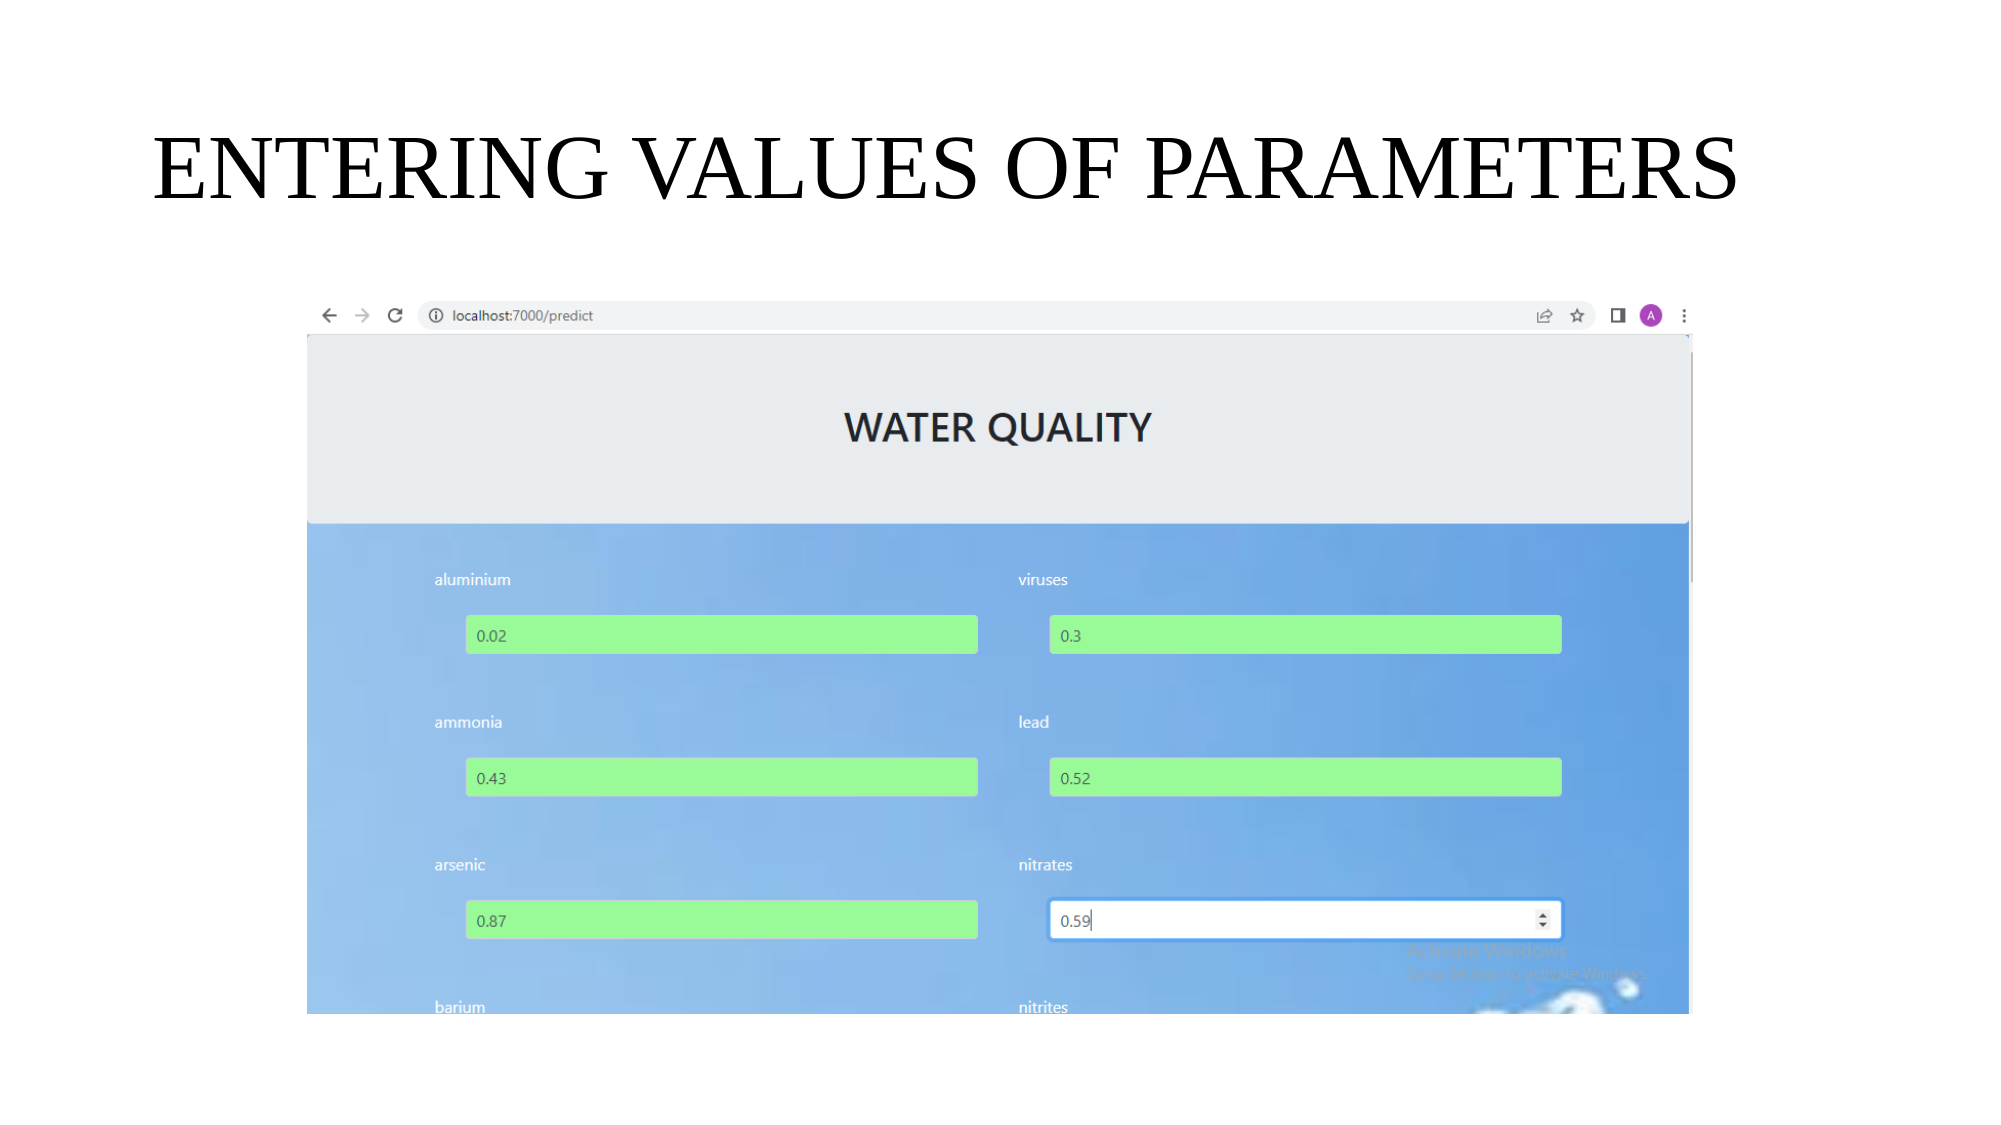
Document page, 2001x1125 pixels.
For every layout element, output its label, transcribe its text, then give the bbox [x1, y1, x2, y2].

title ENTERING VALUES OF PARAMETERS [137, 59, 1863, 278]
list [307, 299, 1693, 1014]
